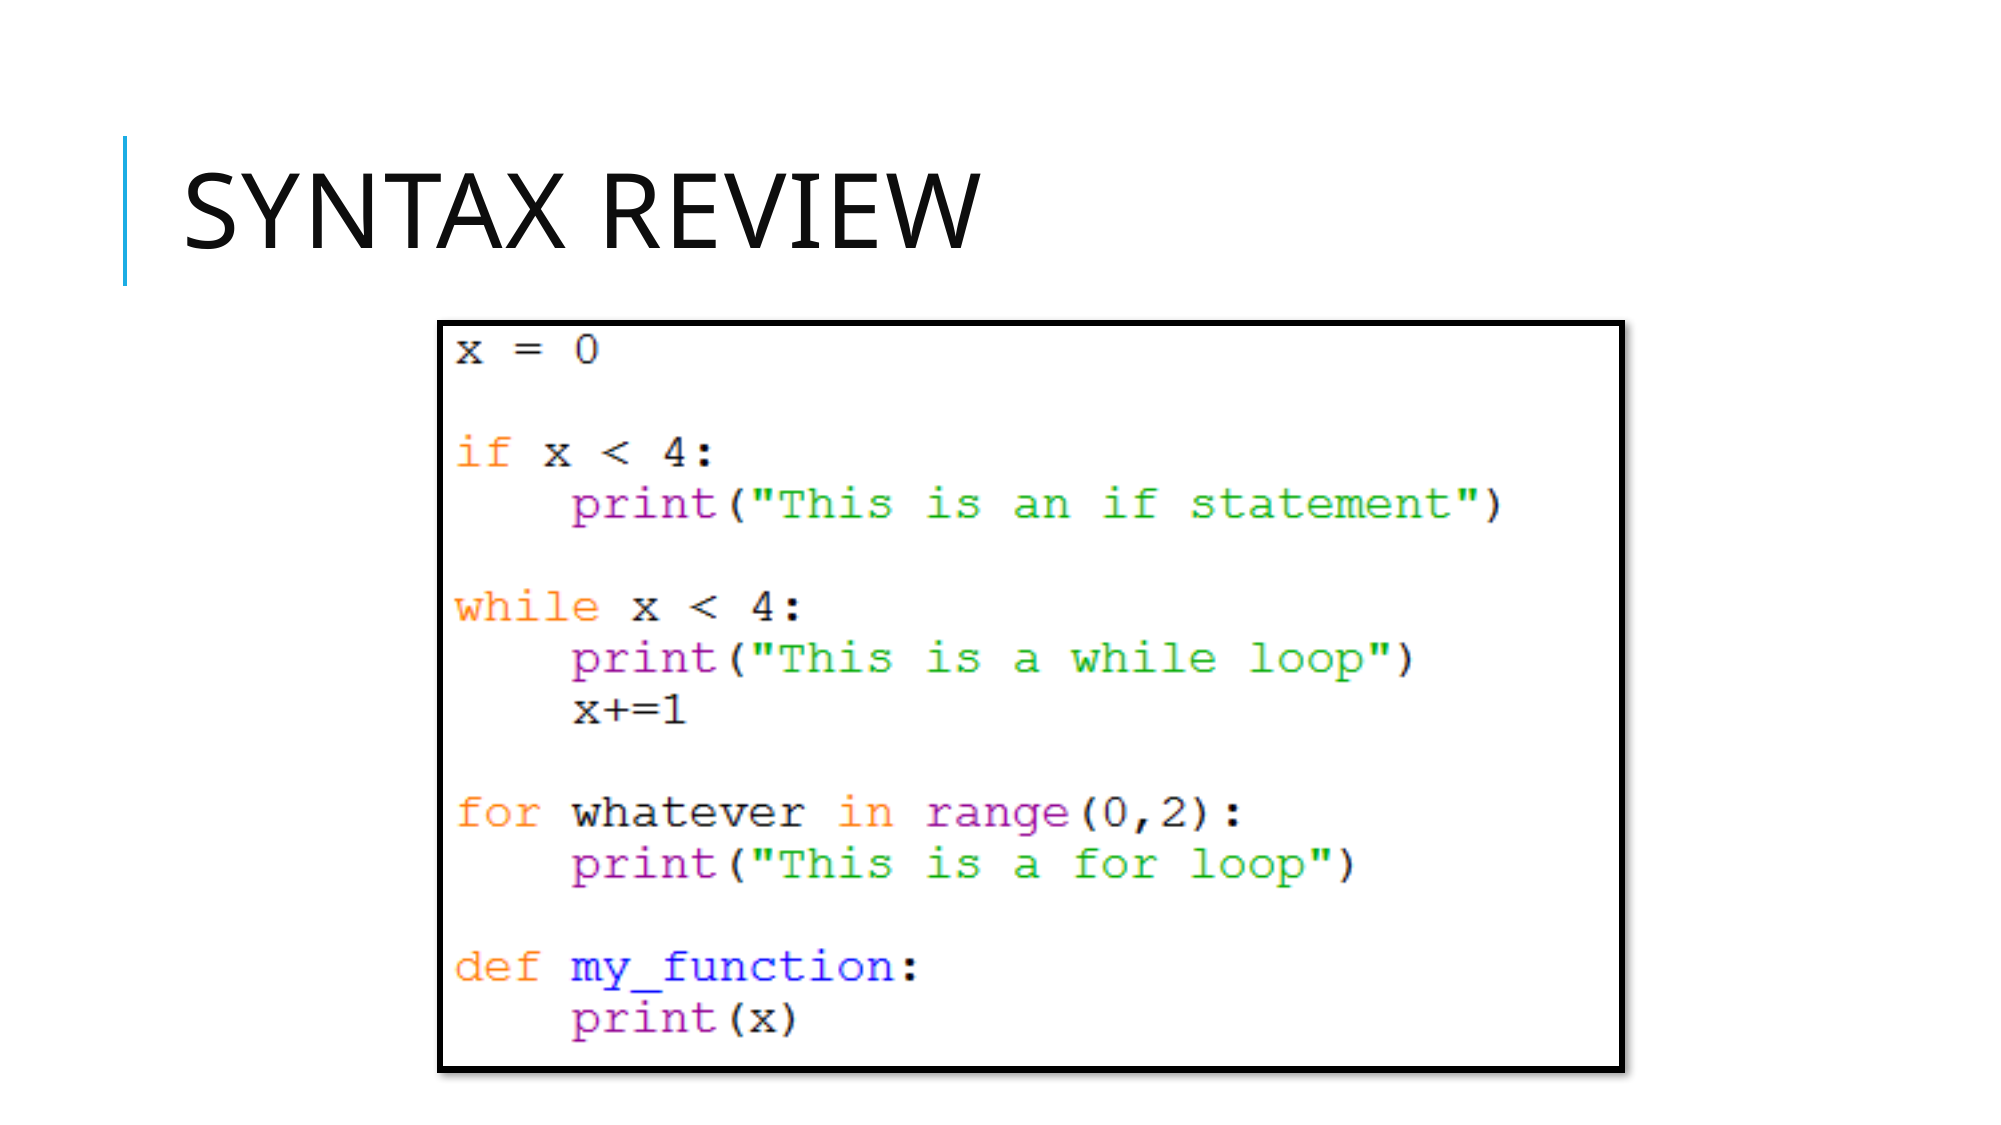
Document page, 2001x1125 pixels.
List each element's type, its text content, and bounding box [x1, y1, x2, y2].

title Syntax Review [168, 96, 1763, 342]
picture [442, 325, 1619, 1067]
